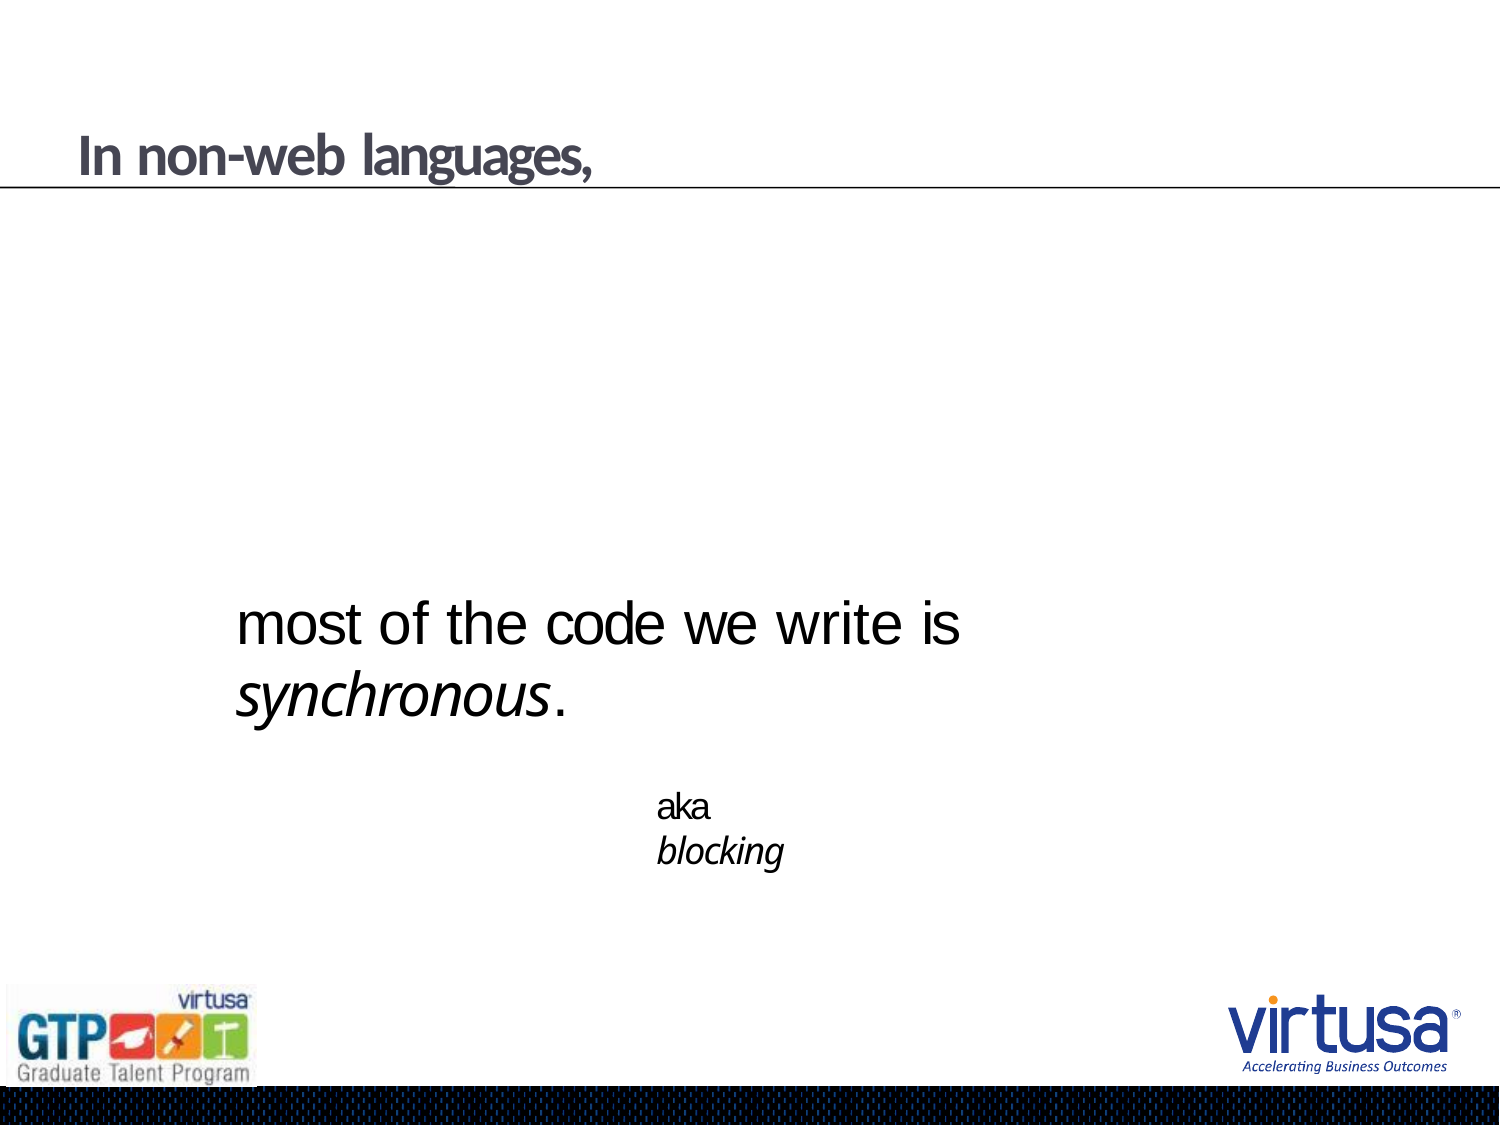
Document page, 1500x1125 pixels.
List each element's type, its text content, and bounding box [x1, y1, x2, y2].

picture [0, 984, 1499, 1125]
text_box aka blocking [654, 780, 846, 873]
title In non-web languages, [75, 0, 1425, 188]
text_box most of the code we write is synchronous. [234, 581, 1266, 729]
